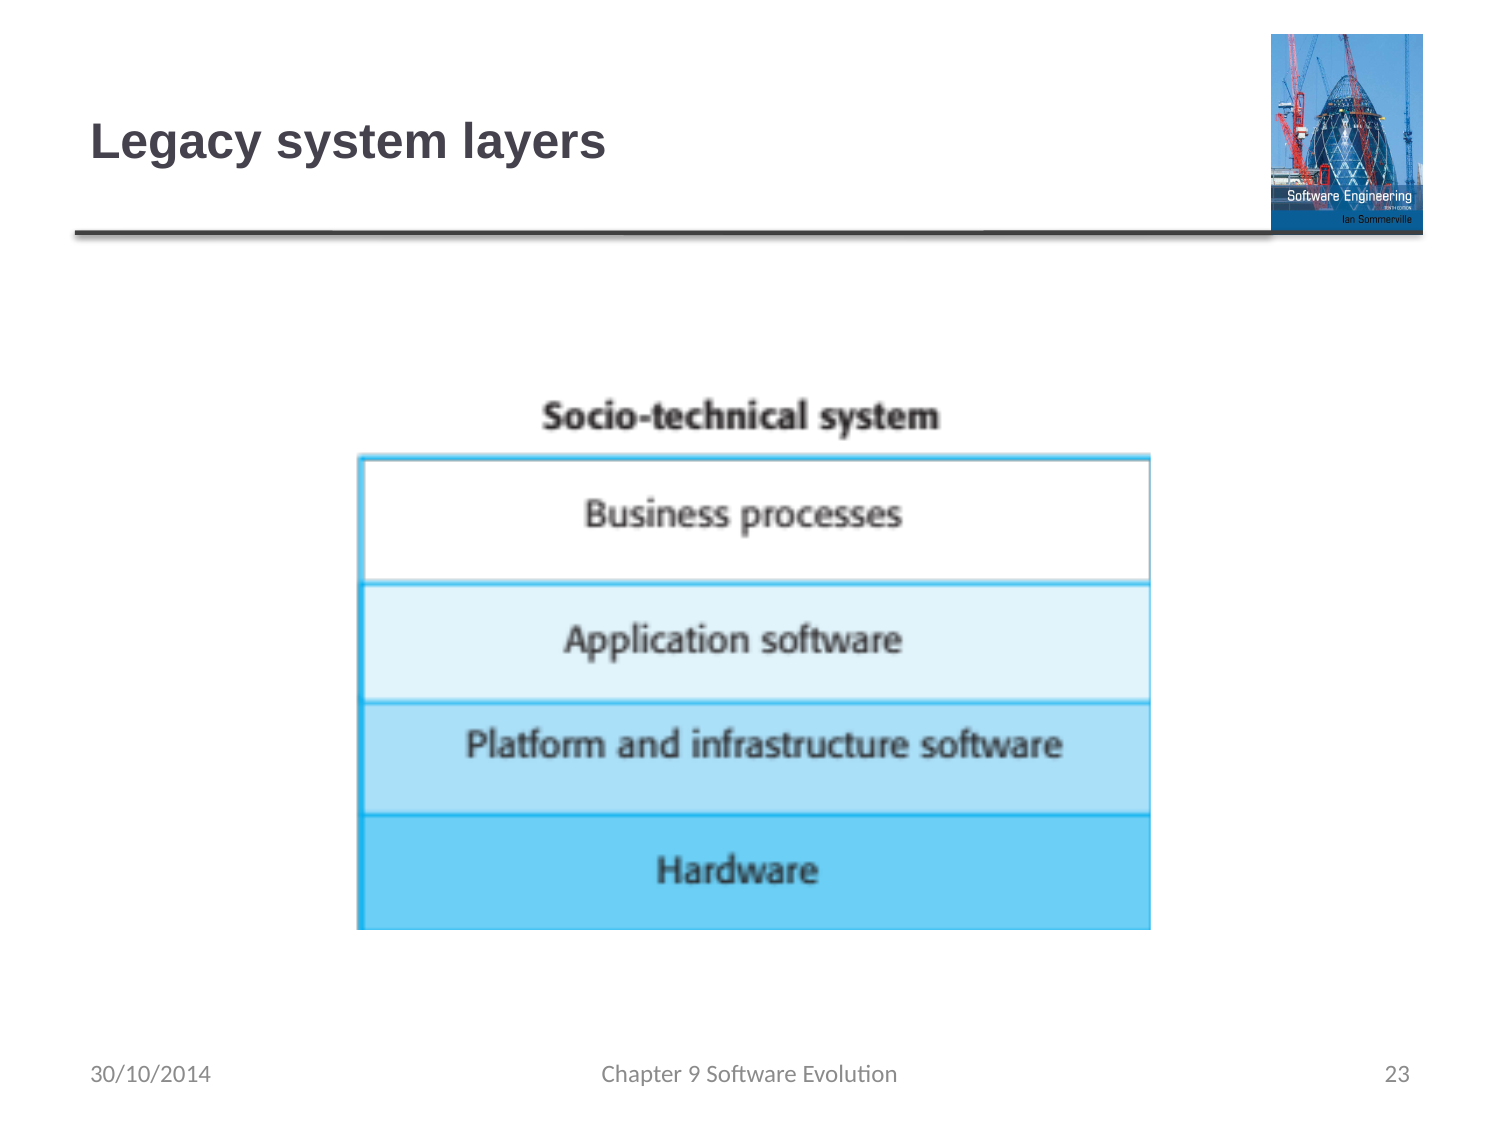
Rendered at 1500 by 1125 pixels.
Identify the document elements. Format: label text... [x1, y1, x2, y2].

title Legacy system layers [74, 44, 1272, 233]
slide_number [75, 1042, 425, 1103]
slide_number 23 [1074, 1042, 1425, 1103]
picture [1271, 34, 1423, 230]
picture [163, 324, 1272, 1011]
footer Chapter 9 Software Evolution [512, 1042, 988, 1103]
